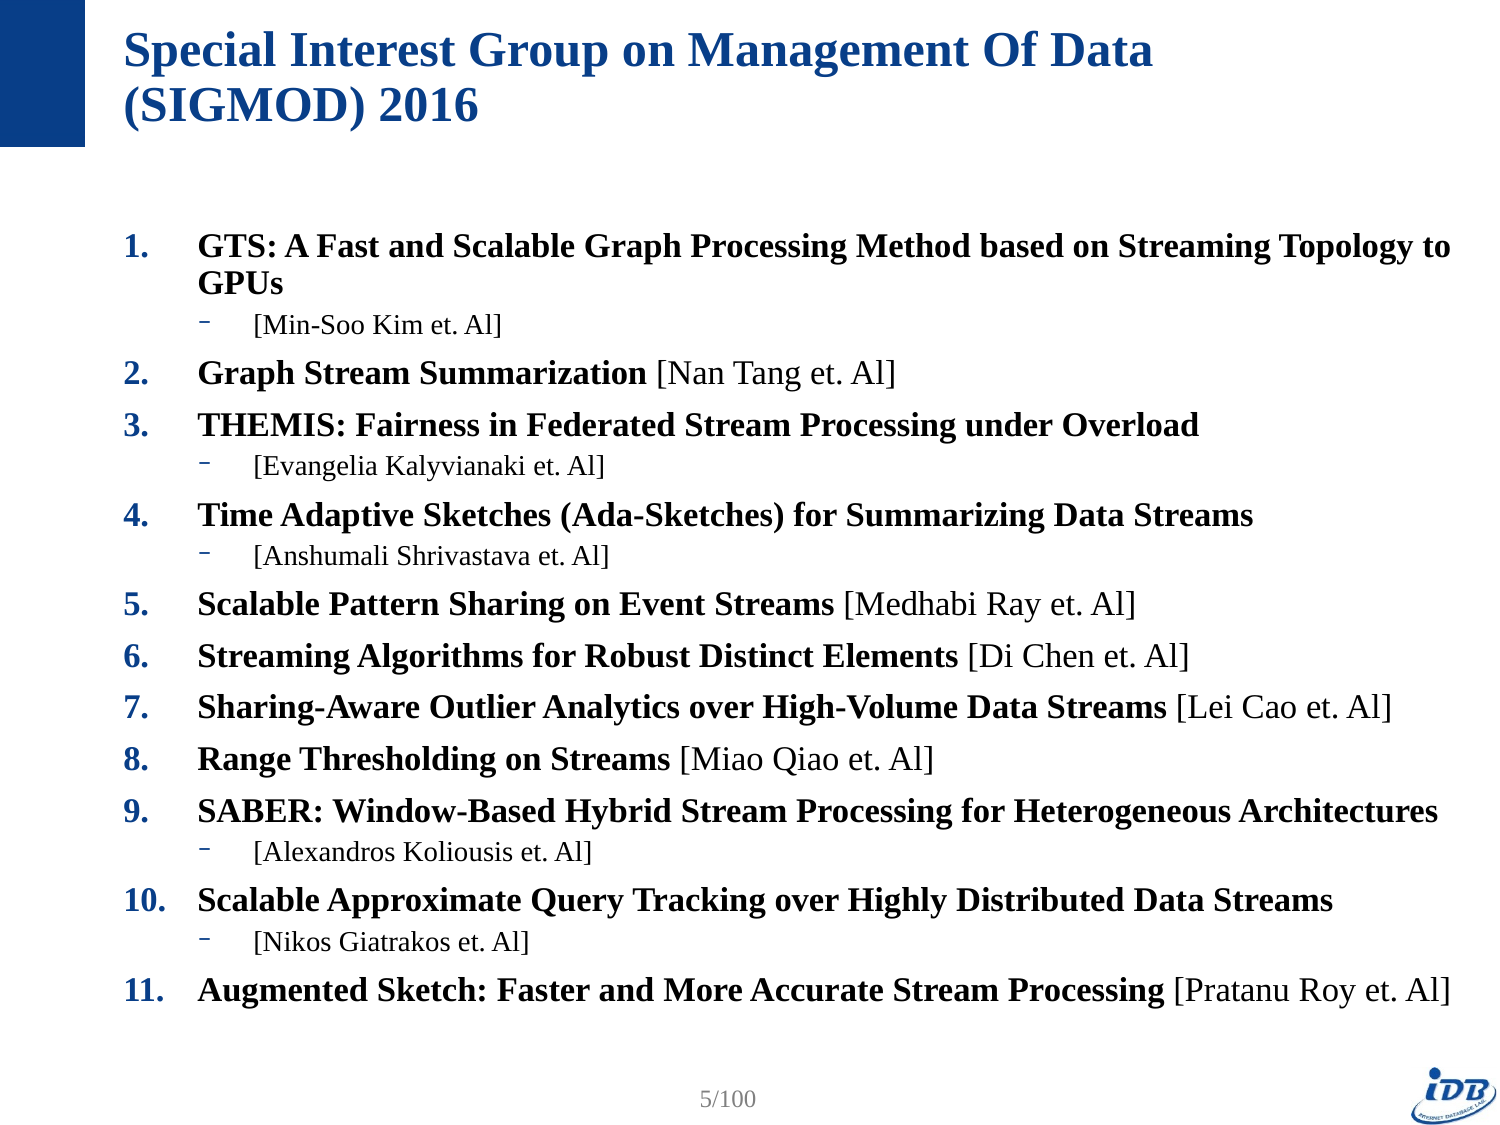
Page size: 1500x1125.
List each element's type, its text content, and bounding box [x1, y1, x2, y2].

title Special Interest Group on Management Of Data (SIGMOD) 2016 [108, 15, 1379, 140]
list GTS: A Fast and Scalable Graph Processing Method based on Streaming Topology to GPUs [Min-Soo Kim et. Al] Graph Stream Summarization [Nan Tang et. Al] THEMIS: Fairness in Federated Stream Processing under Overload [Evangelia Kalyvianaki et. Al] Time Adaptive Sketches (Ada-Sketches) for Summarizing Data Streams [Anshumali Shrivastava et. Al] Scalable Pattern Sharing on Event Streams [Medhabi Ray et. Al] Streaming Algorithms for Robust Distinct Elements [Di Chen et. Al] Sharing-Aware Outlier Analytics over High-Volume Data Streams [Lei Cao et. Al] Range Thresholding on Streams [Miao Qiao et. Al] SABER: Window-Based Hybrid Stream Processing for Heterogeneous Architectures [Alexandros Koliousis et. Al] Scalable Approximate Query Tracking over Highly Distributed Data Streams [Nikos Giatrakos et. Al] Augmented Sketch: Faster and More Accurate Stream Processing [Pratanu Roy et. Al] [108, 220, 1471, 1079]
picture [1411, 1067, 1497, 1125]
picture [0, 0, 85, 147]
